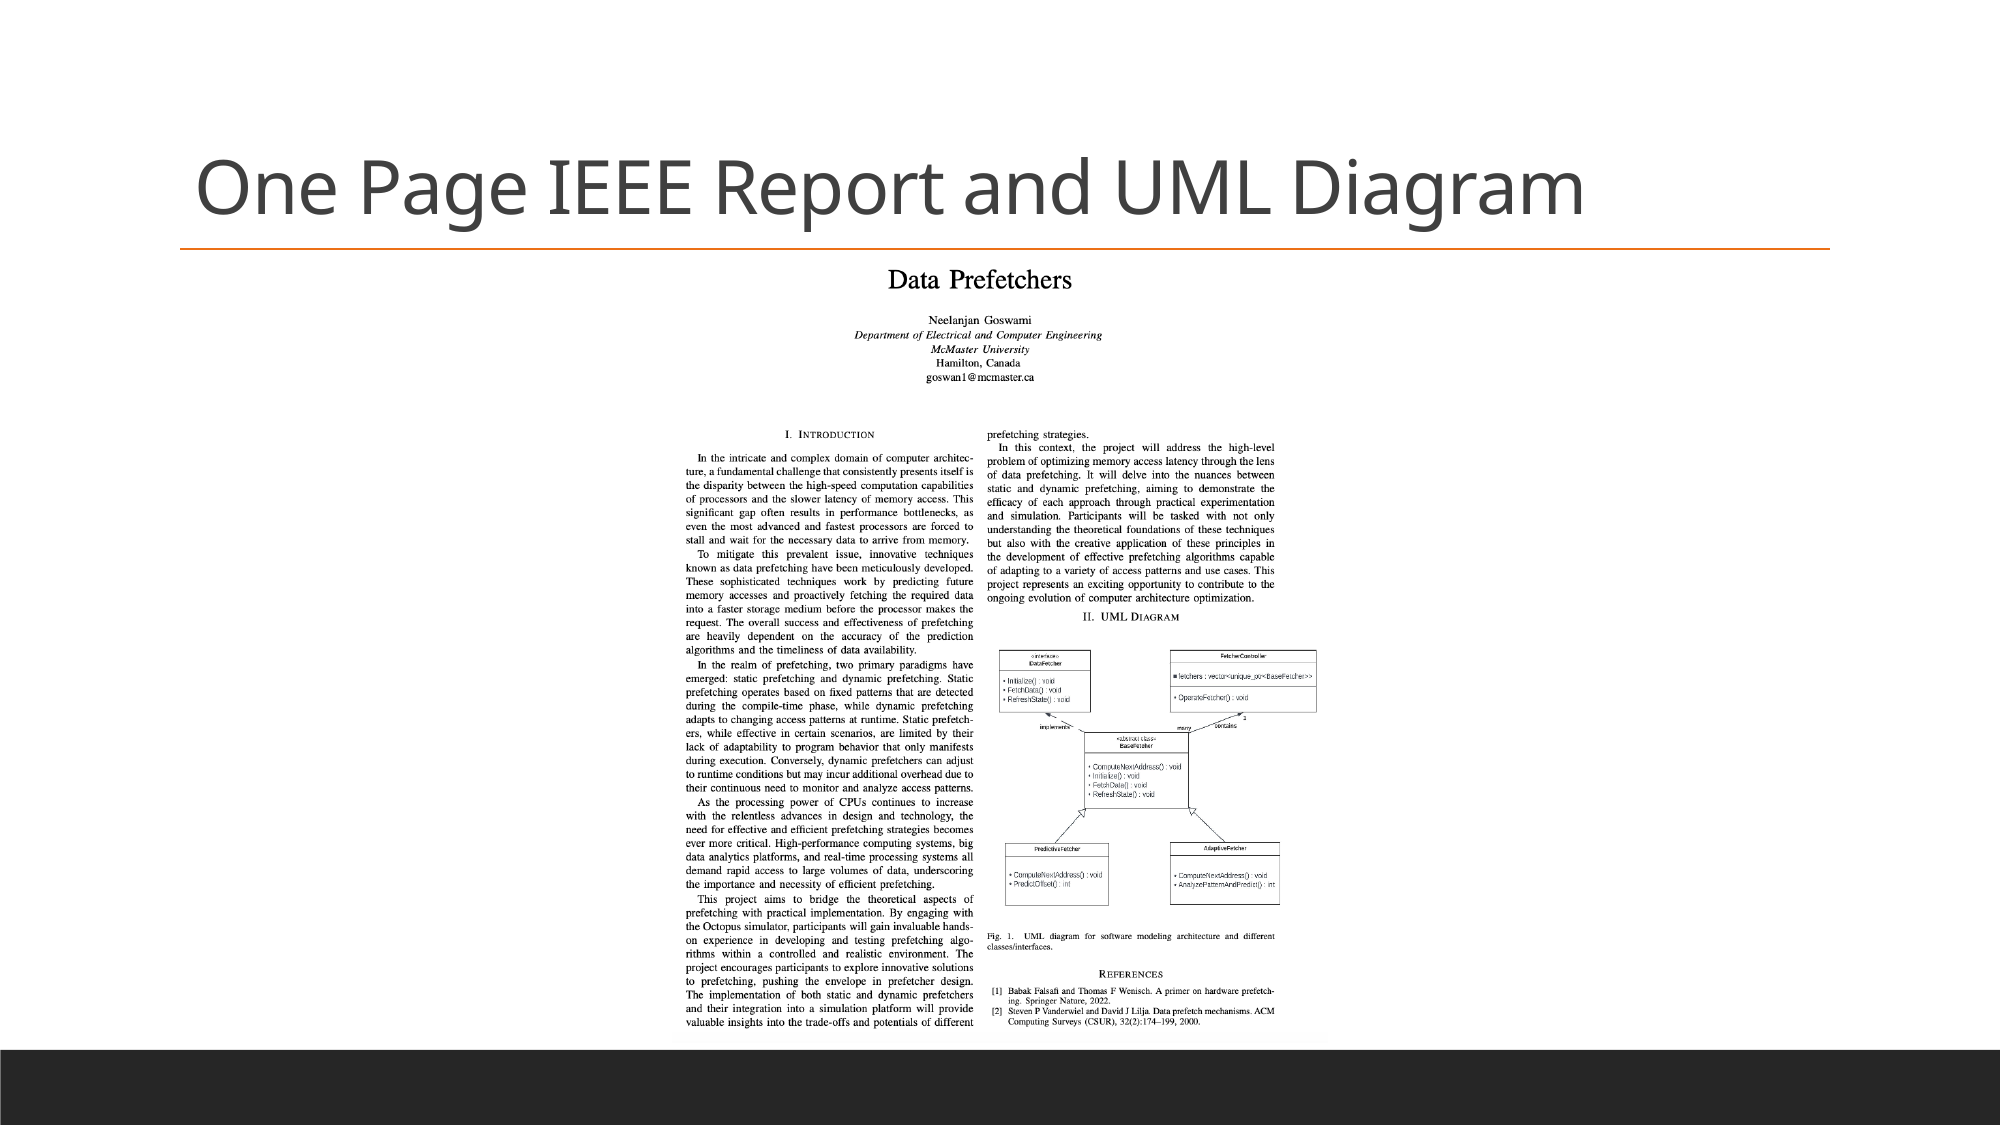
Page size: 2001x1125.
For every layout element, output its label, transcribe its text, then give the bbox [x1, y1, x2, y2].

picture [672, 252, 1328, 1044]
text_box One Page IEEE Report and UML Diagram [179, 142, 1830, 248]
